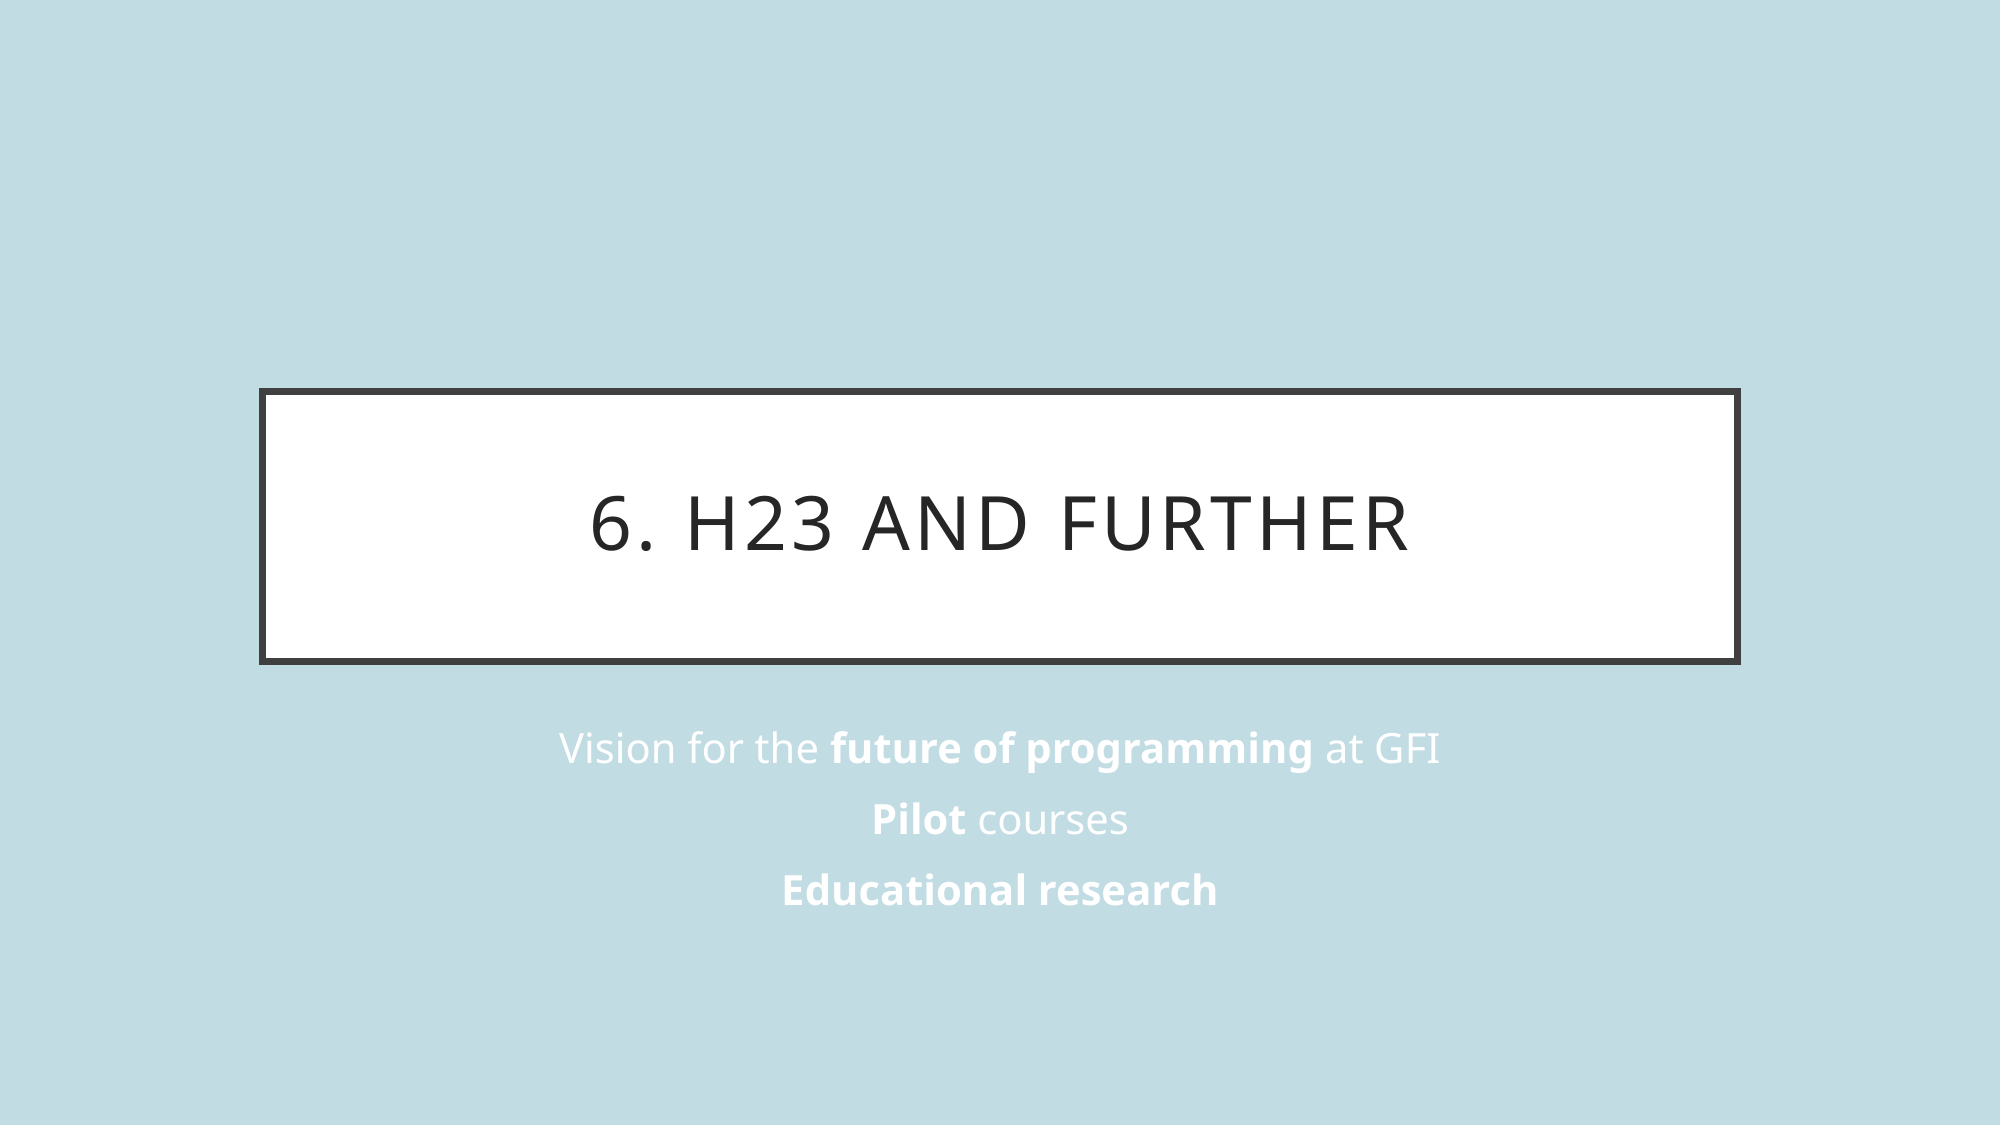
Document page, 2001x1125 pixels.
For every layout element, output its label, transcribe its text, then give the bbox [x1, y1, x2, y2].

title 6. H23 and further [259, 388, 1741, 665]
subtitle Vision for the future of programming at GFI Pilot courses Educational research [442, 713, 1558, 938]
